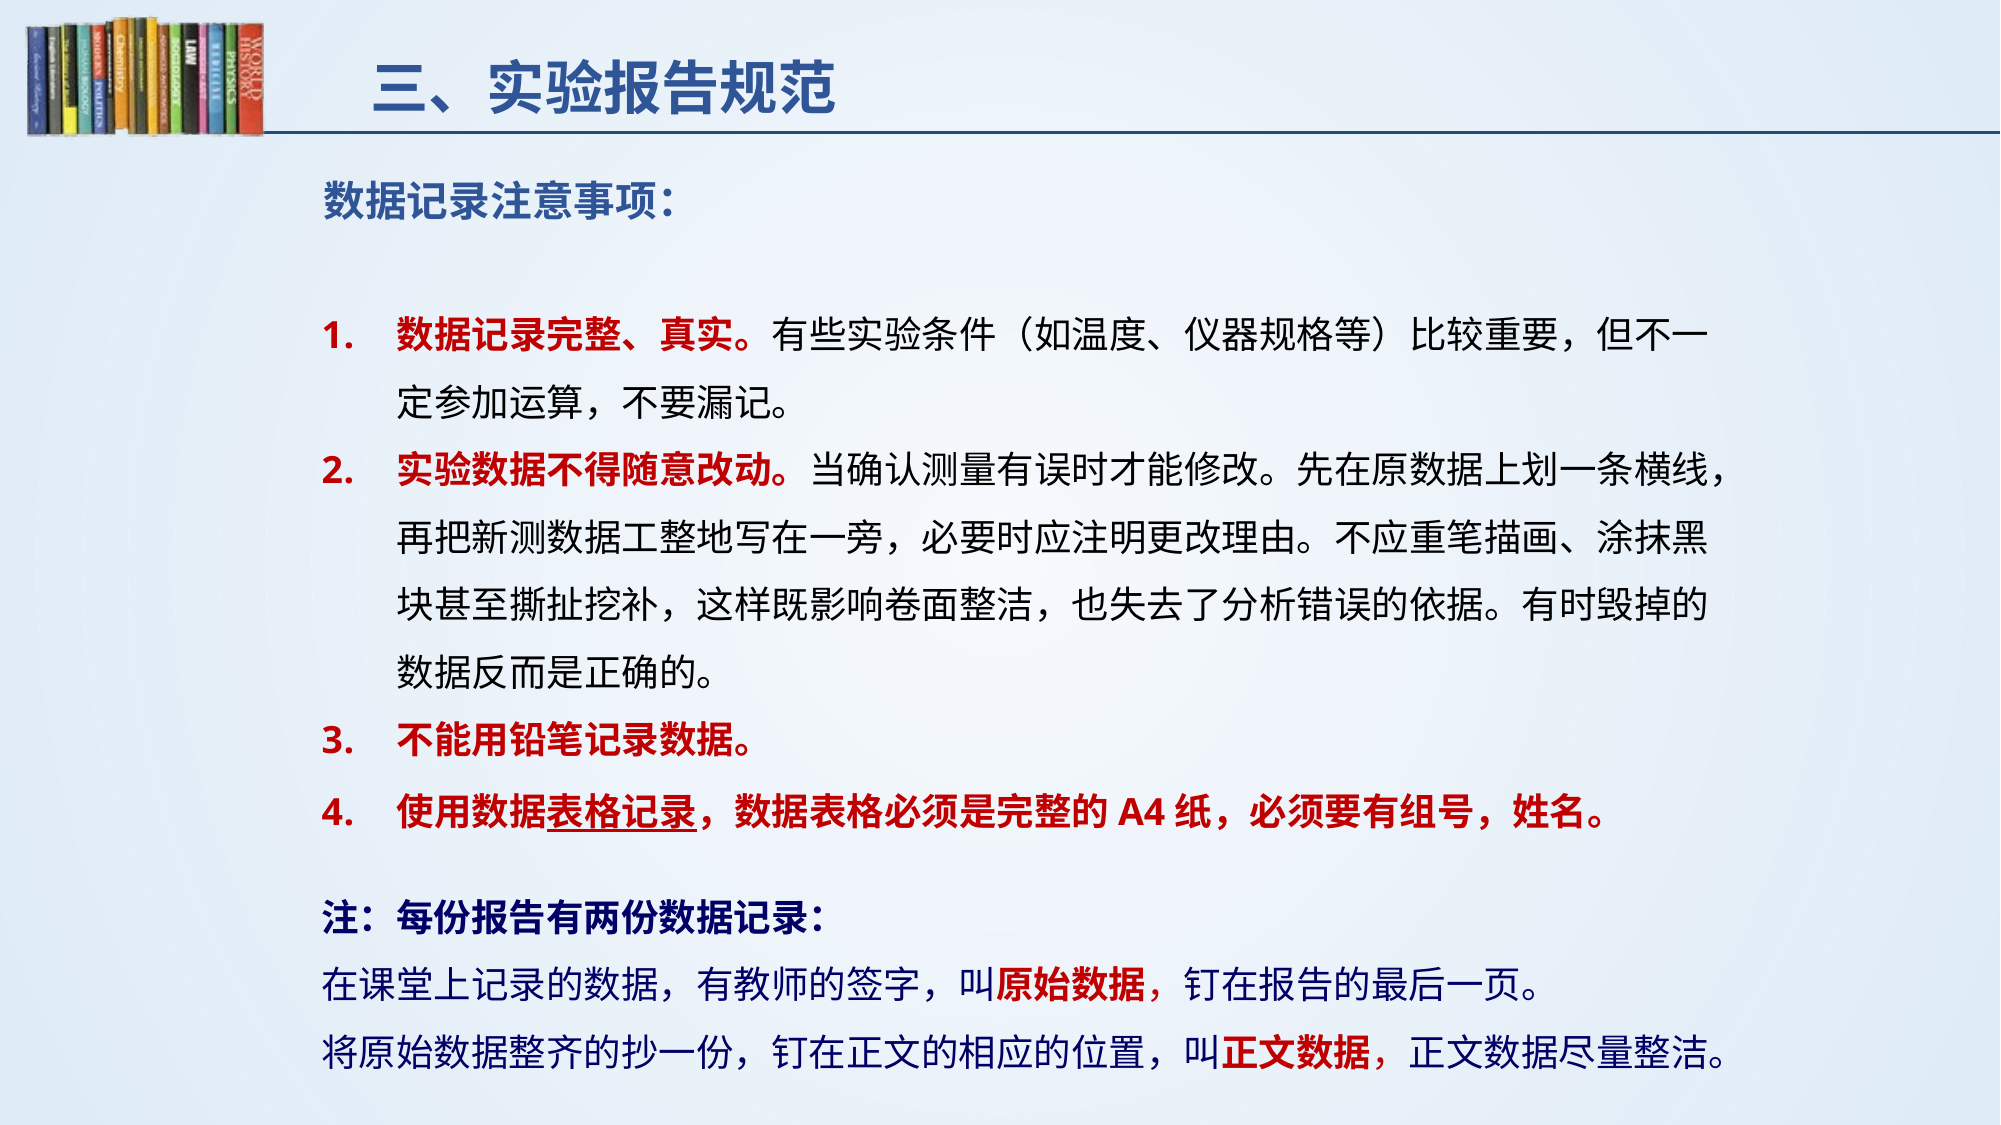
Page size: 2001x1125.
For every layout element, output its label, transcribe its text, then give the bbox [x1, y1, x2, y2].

picture [15, 0, 278, 167]
text_box 三、实验报告规范 [355, 43, 1048, 129]
text_box 数据记录完整、真实。有些实验条件（如温度、仪器规格等）比较重要，但不一定参加运算，不要漏记。 实验数据不得随意改动。当确认测量有误时才能修改。先在原数据上划一条横线，再把新测数据工整地写在一旁，必要时应注明更改理由。不应重笔描画、涂抹黑块甚至撕扯挖补，这样既影响卷面整洁，也失去了分析错误的依据。有时毁掉的数据反而是正确的。 不能用铅笔记录数据。 使用数据表格记录，数据表格必须是完整的A4纸，必须要有组号，姓名。 [306, 281, 1731, 850]
text_box 数据记录注意事项： [308, 167, 715, 233]
text_box 注：每份报告有两份数据记录： 在课堂上记录的数据，有教师的签字，叫原始数据，钉在报告的最后一页。 将原始数据整齐的抄一份，钉在正文的相应的位置，叫正文数据，正文数据尽量整洁。 [306, 864, 1754, 1082]
